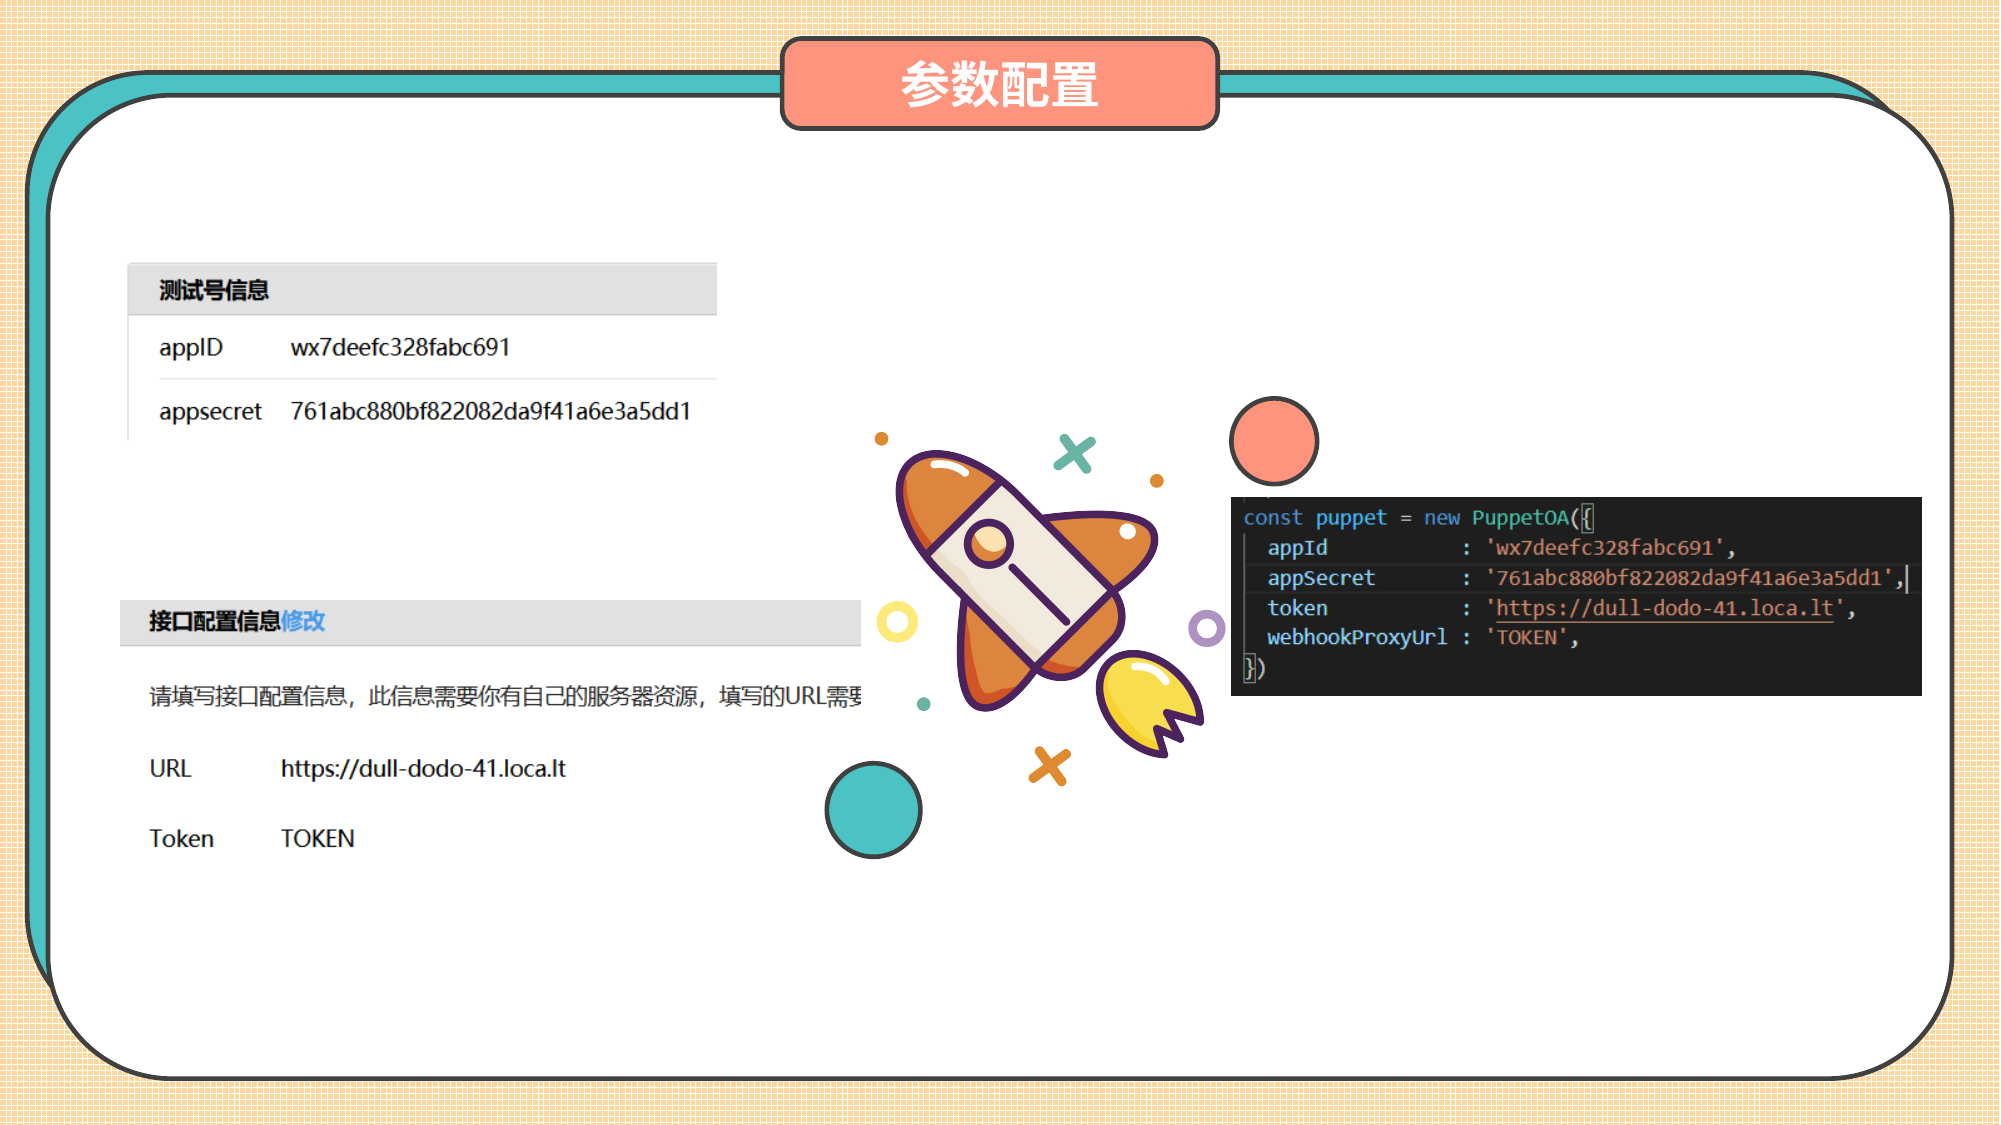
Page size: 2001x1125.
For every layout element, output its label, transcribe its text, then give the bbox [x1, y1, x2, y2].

text_box 参数配置 [781, 37, 1219, 72]
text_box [27, 72, 1952, 1079]
picture [120, 244, 717, 441]
picture [120, 364, 1922, 881]
